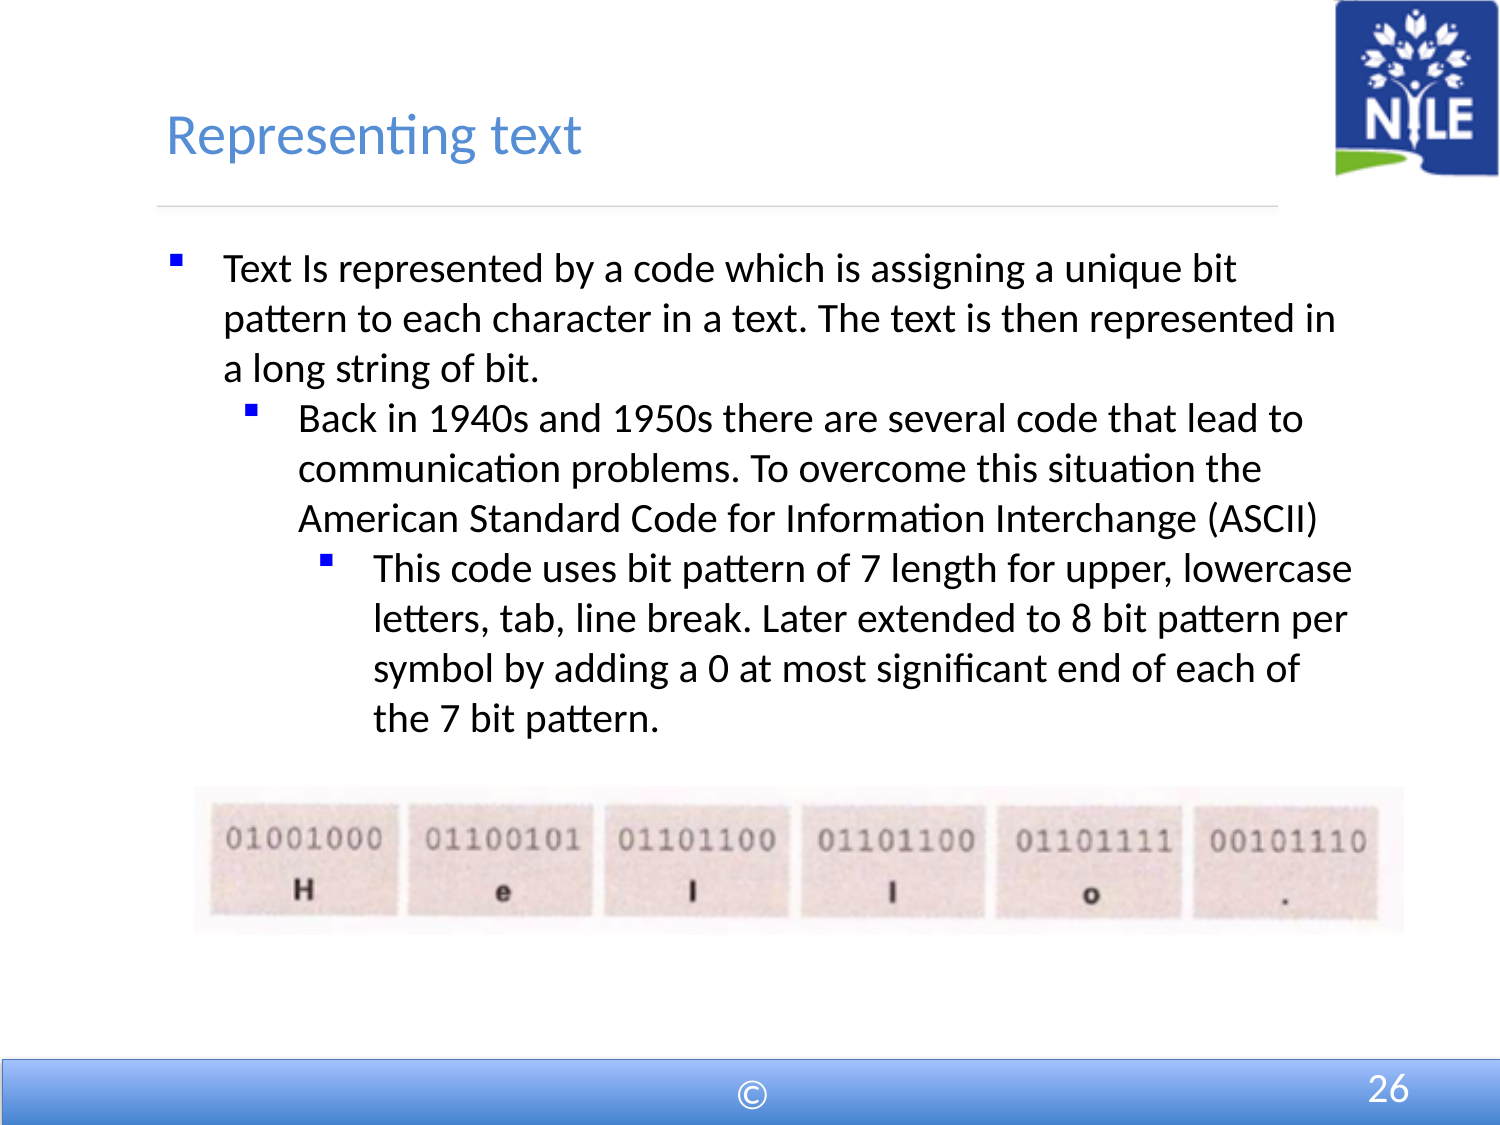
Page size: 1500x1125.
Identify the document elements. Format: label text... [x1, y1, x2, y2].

text_box Representing text [152, 88, 1327, 174]
picture [1332, 0, 1500, 191]
picture [194, 786, 1404, 935]
text_box Text Is represented by a code which is assigning a unique bit pattern to each character in a text. The text is then represented in a long string of bit. Back in 1940s and 1950s there are several code that lead to communication problems. To overcome this situation the American Standard Code for Information Interchange (ASCII) This code uses bit pattern of 7 length for upper, lowercase letters, tab, line break. Later extended to 8 bit pattern per symbol by adding a 0 at most significant end of each of the 7 bit pattern. [152, 233, 1373, 749]
text_box © [2, 1059, 1500, 1125]
text_box 26 [1074, 1055, 1425, 1116]
